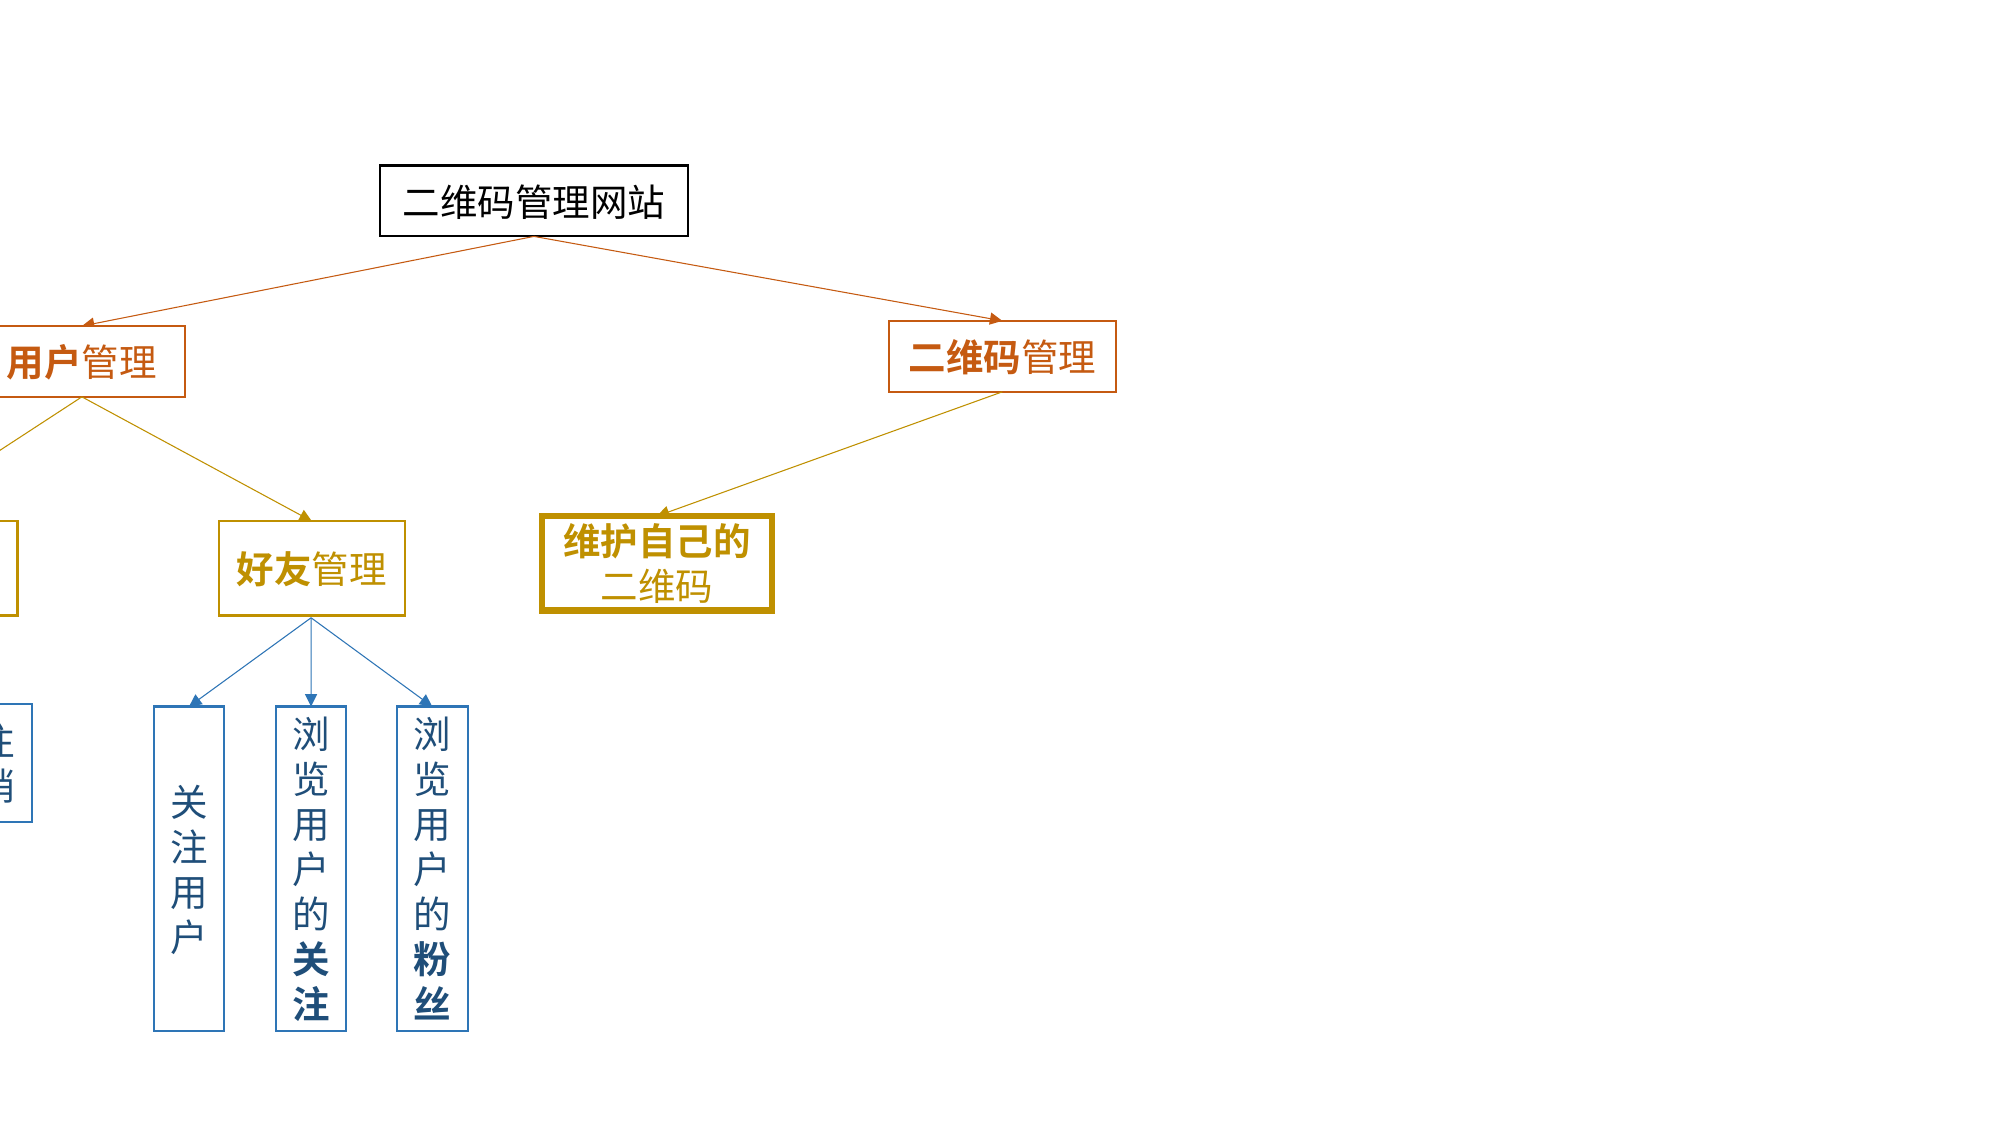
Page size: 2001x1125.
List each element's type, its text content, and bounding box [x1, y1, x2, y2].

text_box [189, 617, 311, 707]
text_box 关注用户 [153, 705, 225, 1032]
text_box 好友管理 [218, 520, 406, 617]
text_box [311, 617, 433, 707]
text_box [656, 391, 1003, 517]
text_box 注销 [0, 703, 33, 823]
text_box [535, 236, 1003, 321]
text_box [81, 396, 312, 522]
text_box 二维码管理 [888, 320, 1117, 393]
text_box 二维码管理网站 [379, 164, 689, 236]
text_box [0, 396, 81, 522]
text_box 浏览用户的关注 [275, 707, 347, 1032]
text_box 用户会话管理 [0, 522, 19, 617]
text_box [81, 236, 535, 326]
text_box 用户管理 [0, 325, 186, 396]
text_box 维护自己的 二维码 [541, 515, 773, 612]
text_box 浏览用户的粉丝 [396, 705, 469, 1032]
